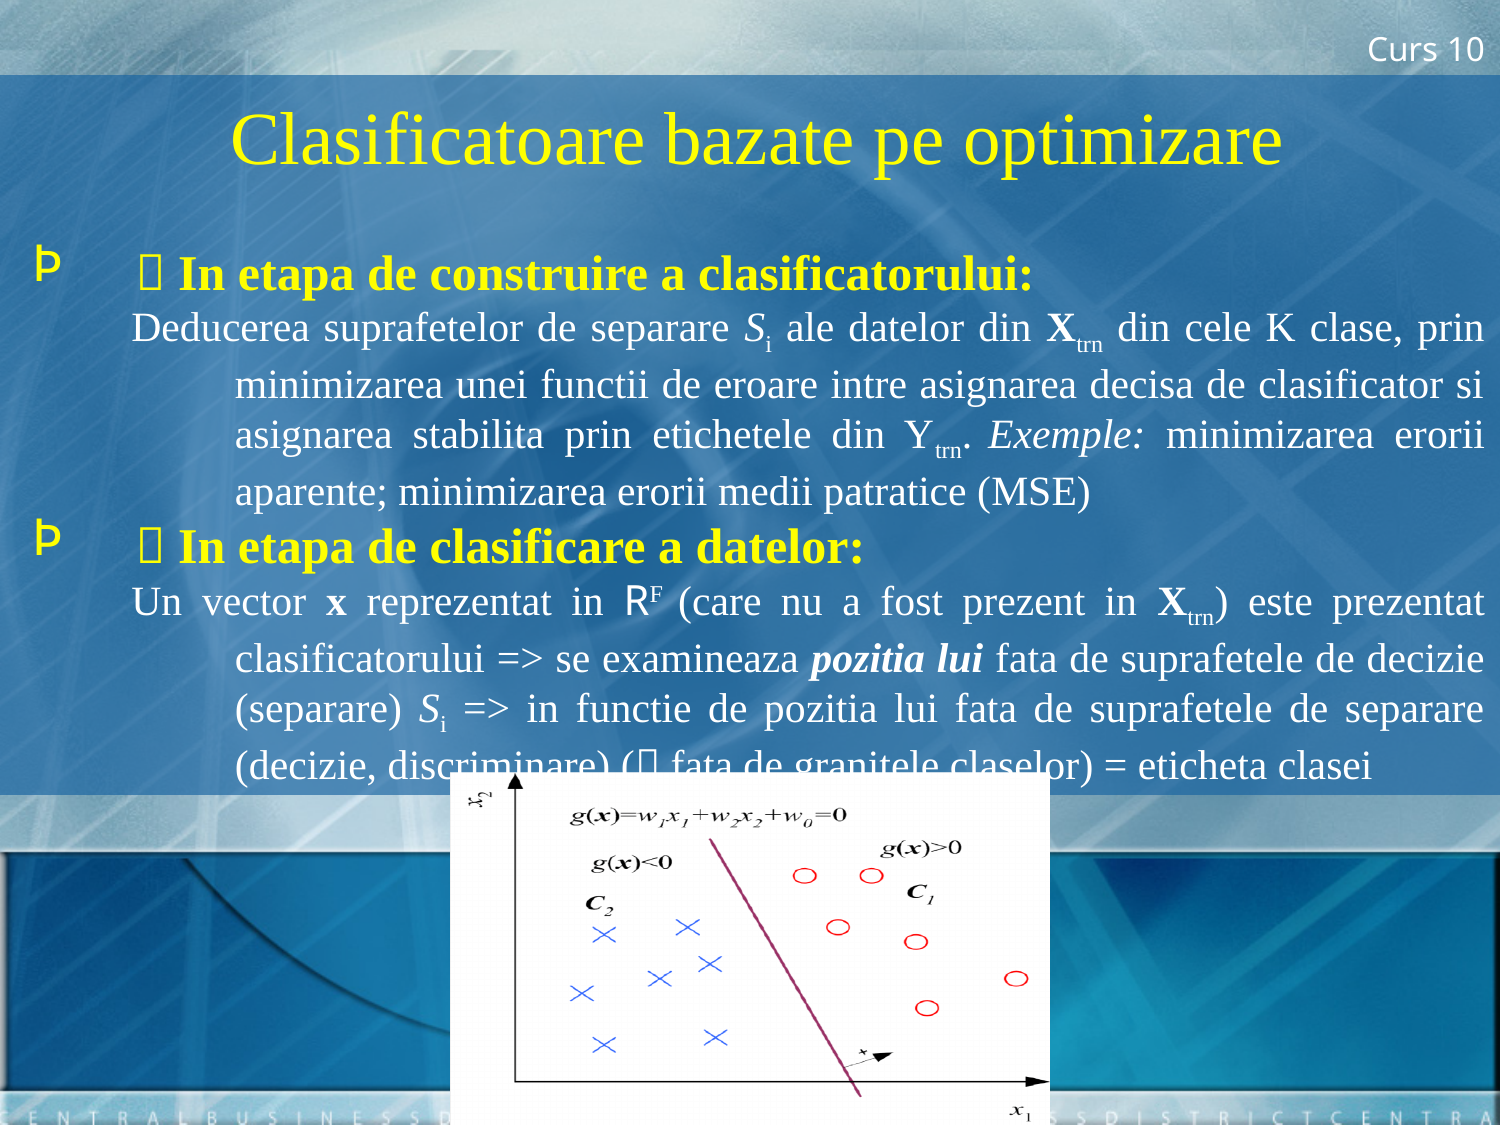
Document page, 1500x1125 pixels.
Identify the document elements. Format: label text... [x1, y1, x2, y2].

text_box Clasificatoare bazate pe optimizare  In etapa de construire a clasificatorului: Deducerea suprafetelor de separare Si ale datelor din Xtrn din cele K clase, prin minimizarea unei functii de eroare intre asignarea decisa de clasificator si asignarea stabilita prin etichetele din Ytrn. Exemple: minimizarea erorii aparente; minimizarea erorii medii patratice (MSE)  In etapa de clasificare a datelor: Un vector x reprezentat in RF (care nu a fost prezent in Xtrn) este prezentat clasificatorului => se examineaza pozitia lui fata de suprafetele de decizie (separare) Si => in functie de pozitia lui fata de suprafetele de separare (decizie, discriminare) ( fata de granitele claselor) = eticheta clasei [0, 75, 1500, 795]
text_box Curs 10 [837, 12, 1500, 75]
picture [1050, 795, 1500, 1125]
picture [573, 648, 927, 1125]
picture [0, 795, 450, 1125]
picture [0, 0, 1500, 75]
